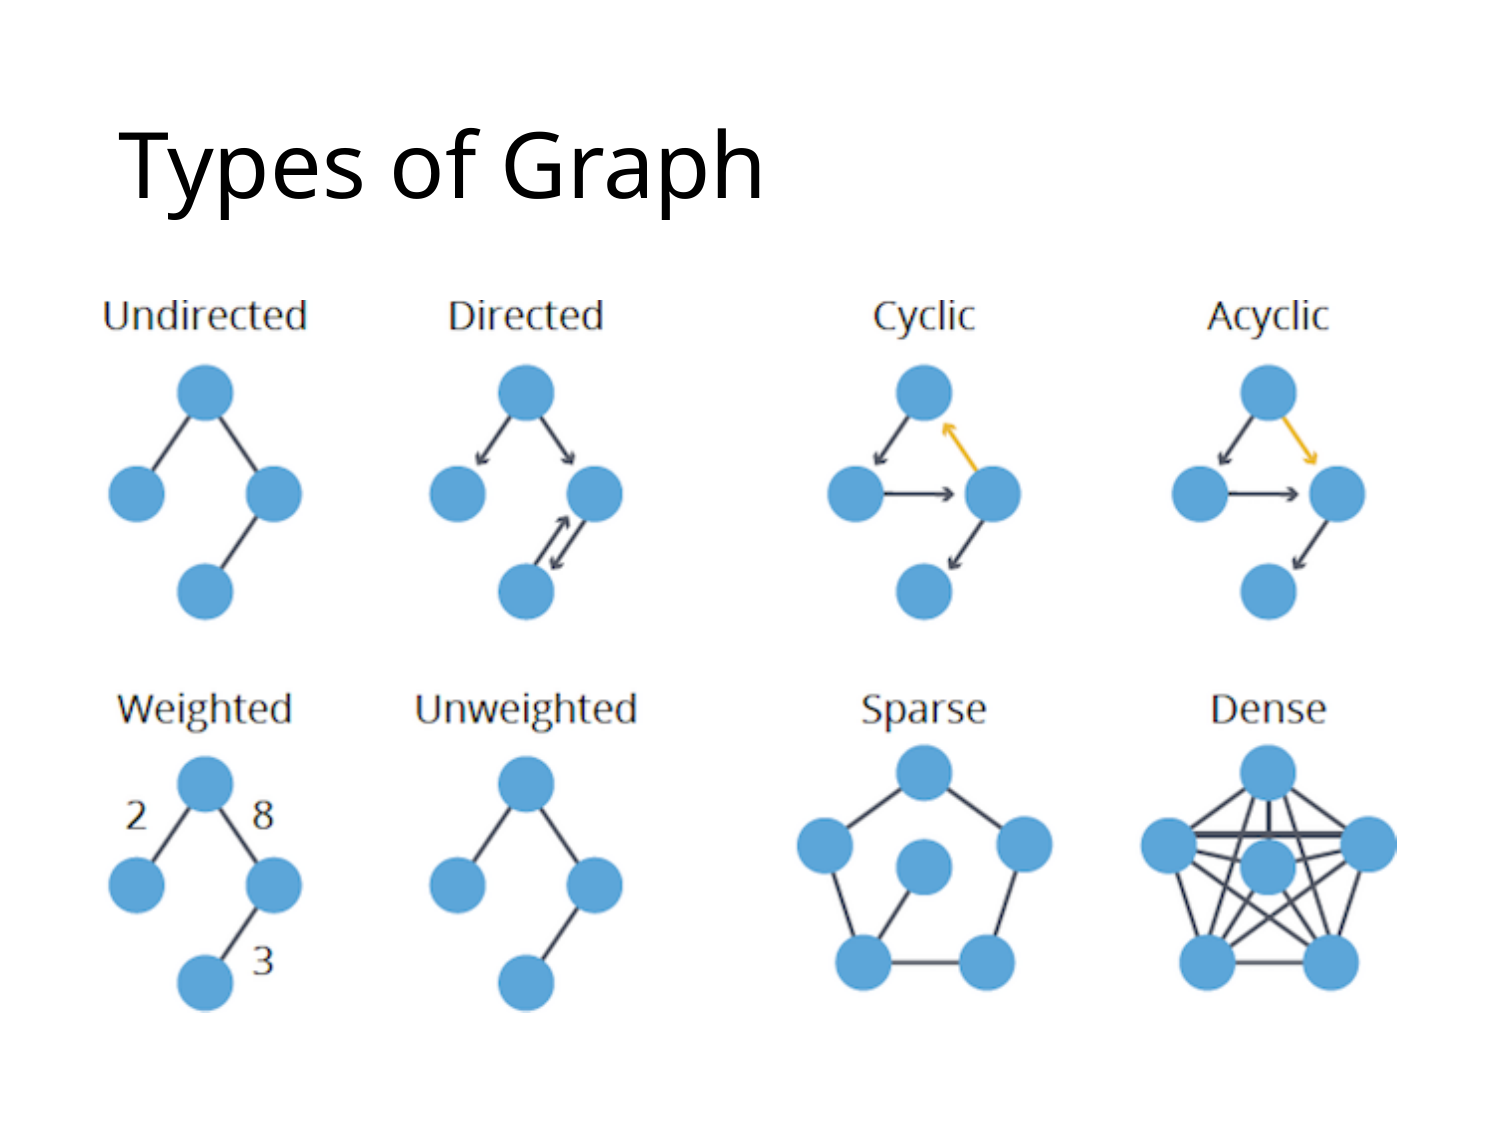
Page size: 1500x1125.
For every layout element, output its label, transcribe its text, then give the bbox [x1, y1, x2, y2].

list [103, 300, 1397, 1013]
title Types of Graph [103, 59, 1397, 278]
